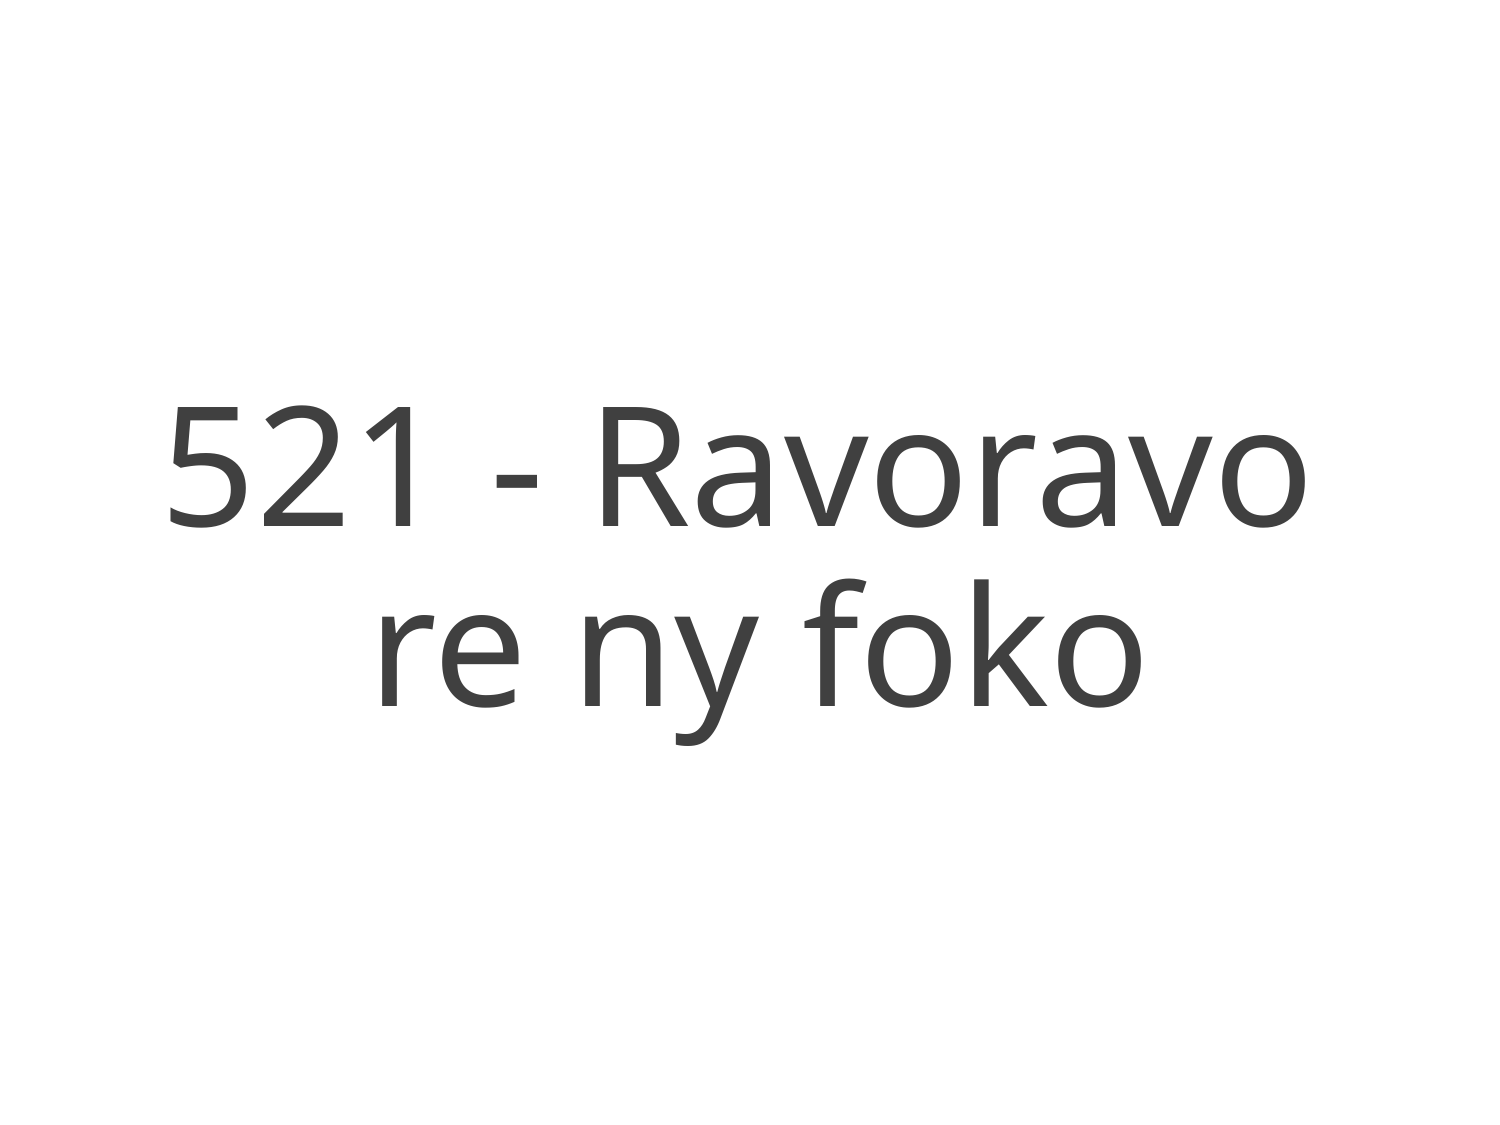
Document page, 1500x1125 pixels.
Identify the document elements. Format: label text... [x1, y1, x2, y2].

title 521 - Ravoravo re ny foko [0, 453, 1500, 672]
